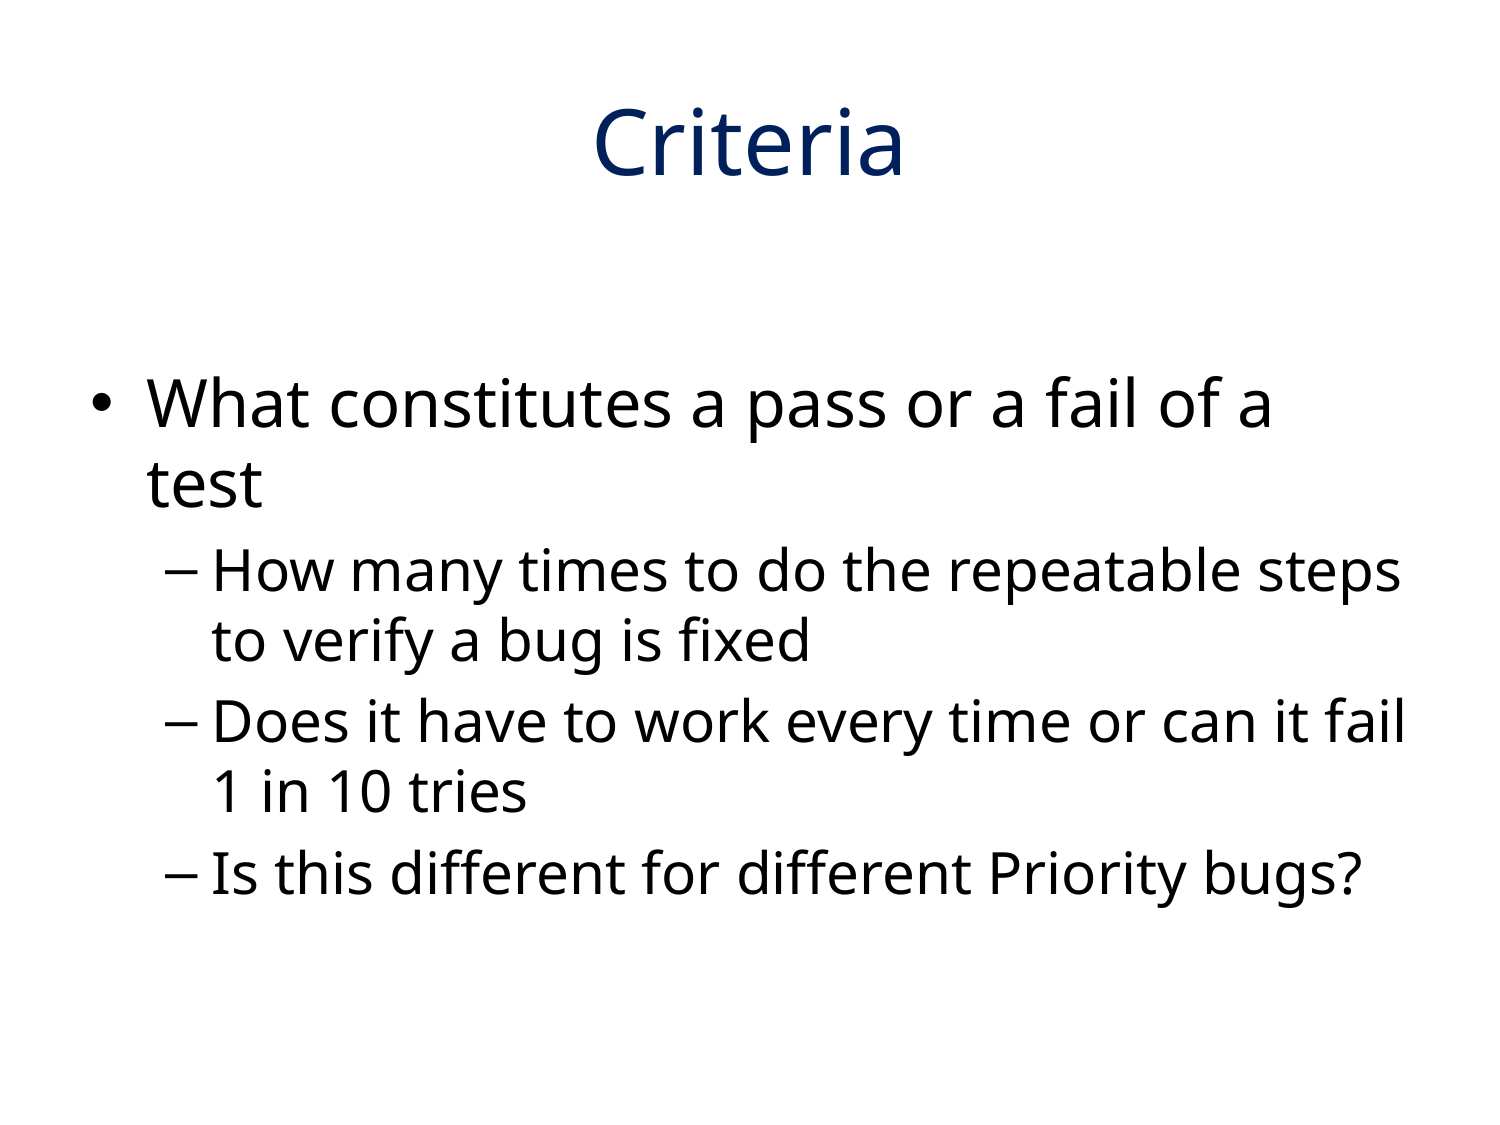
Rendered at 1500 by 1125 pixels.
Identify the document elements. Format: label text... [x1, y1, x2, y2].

title Criteria [75, 45, 1425, 233]
list What constitutes a pass or a fail of a test How many times to do the repeatable steps to verify a bug is fixed Does it have to work every time or can it fail 1 in 10 tries Is this different for different Priority bugs? [75, 262, 1425, 1005]
